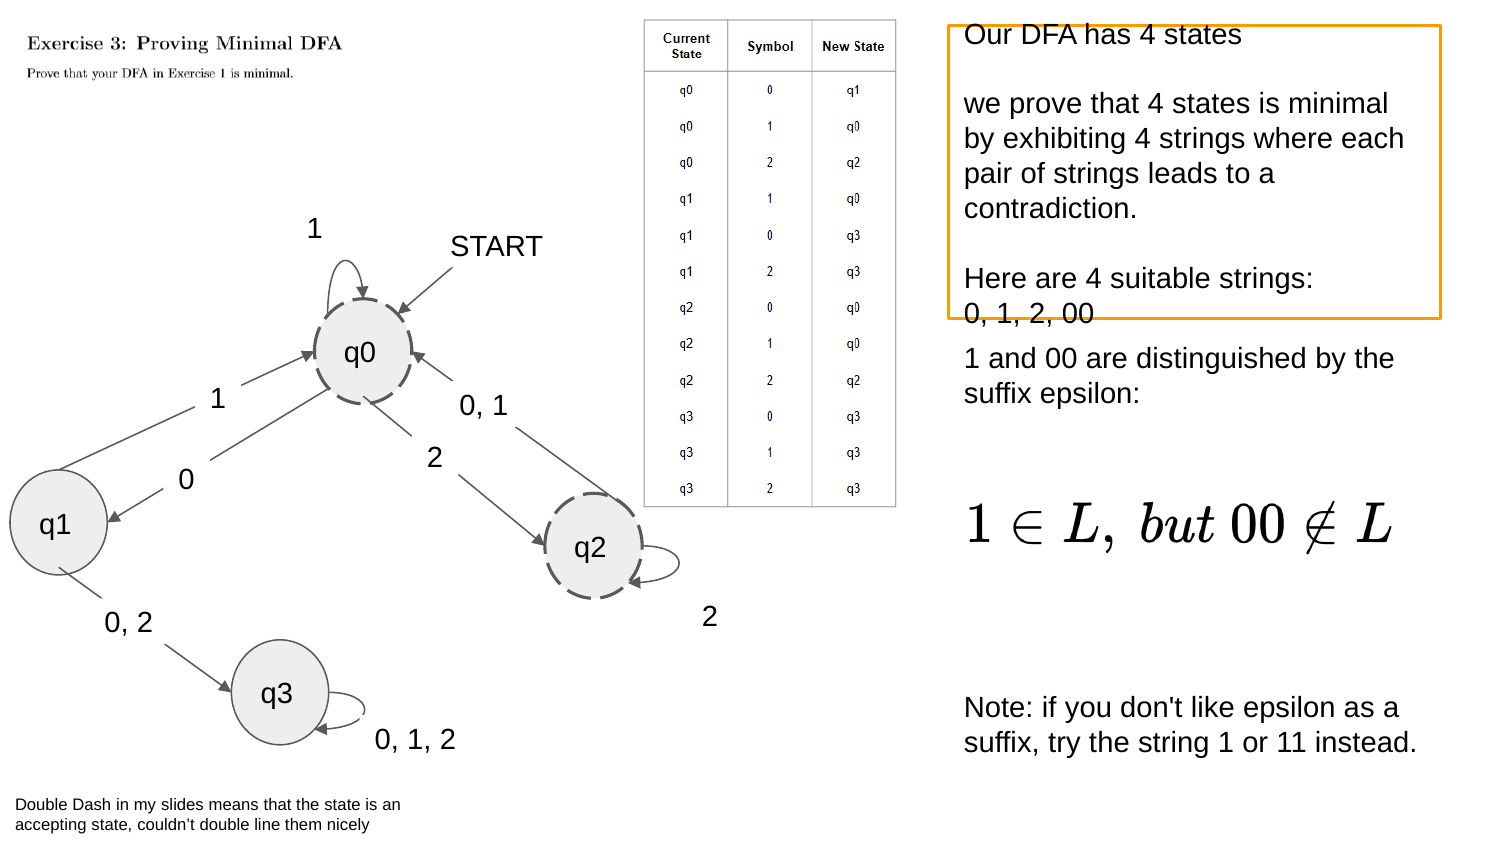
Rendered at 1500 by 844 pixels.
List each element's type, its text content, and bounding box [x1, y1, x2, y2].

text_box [627, 545, 643, 584]
text_box q2 [545, 512, 643, 599]
text_box q3 [231, 639, 329, 745]
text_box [397, 249, 474, 315]
picture [641, 17, 898, 509]
text_box 1 [291, 203, 339, 250]
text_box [314, 692, 329, 730]
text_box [58, 350, 315, 471]
text_box 1 and 00 are distinguished by the suffix epsilon: Note: if you don't like epsilon as a suffix, try the string 1 or 11 instead. [948, 328, 1441, 770]
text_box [107, 388, 329, 523]
picture [964, 486, 1394, 559]
text_box Our DFA has 4 states we prove that 4 states is minimal by exhibiting 4 strings where each pair of strings leads to a contradiction. Here are 4 suitable strings: 0, 1, 2, 00 [948, 25, 1441, 319]
text_box q1 [9, 470, 107, 575]
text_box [411, 350, 629, 509]
text_box q0 [314, 298, 412, 404]
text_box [327, 298, 364, 318]
text_box Double Dash in my slides means that the state is an accepting state, couldn’t double line them nicely [0, 783, 421, 844]
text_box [362, 403, 546, 546]
text_box START [429, 221, 564, 268]
text_box 2 [686, 591, 734, 638]
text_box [58, 574, 232, 693]
picture [20, 25, 356, 94]
text_box 0, 1, 2 [359, 715, 481, 762]
